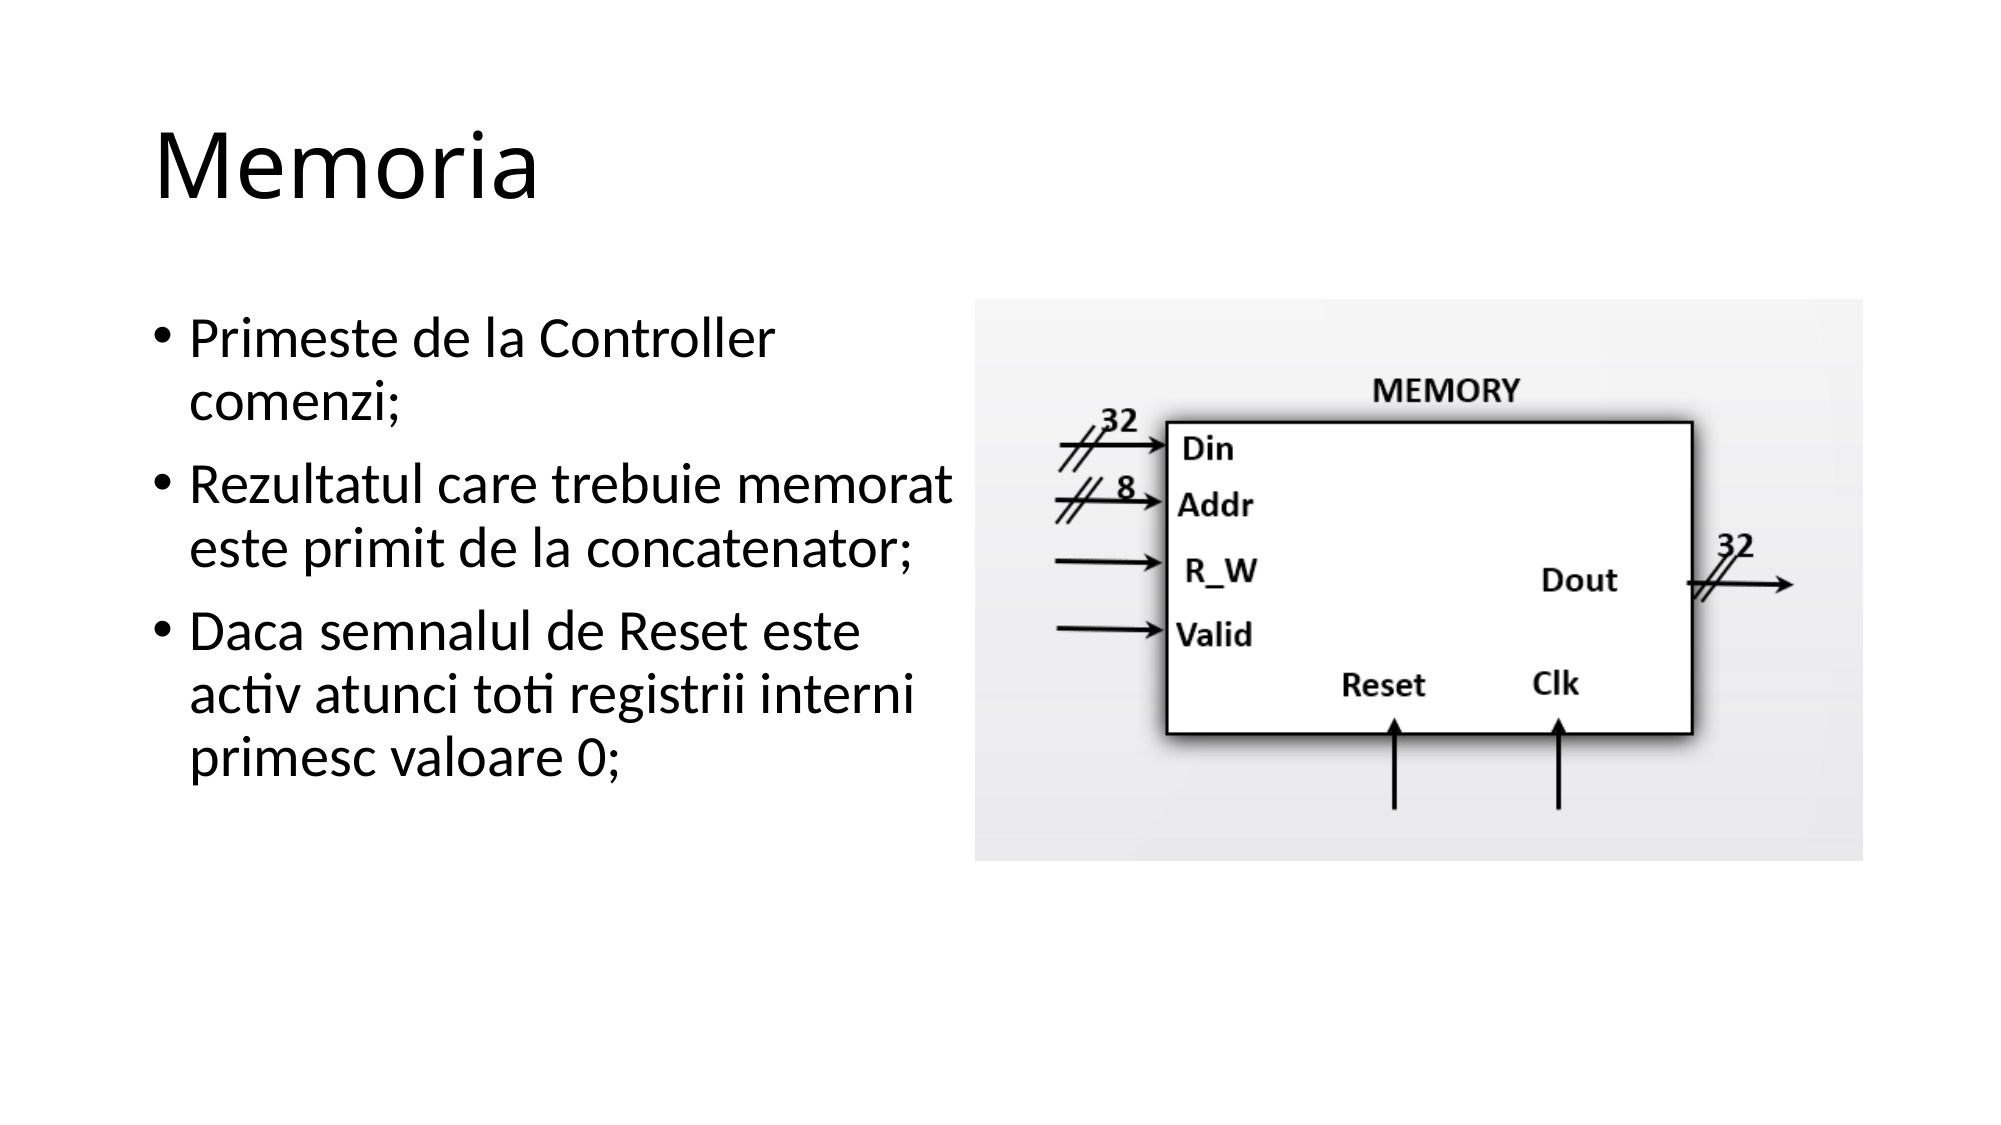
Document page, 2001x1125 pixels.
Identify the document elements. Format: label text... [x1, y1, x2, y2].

title Memoria [137, 59, 1863, 278]
list Primeste de la Controller comenzi; Rezultatul care trebuie memorat este primit de la concatenator; Daca semnalul de Reset este activ atunci toti registrii interni primesc valoare 0; [137, 299, 1863, 1014]
picture [974, 299, 1863, 861]
